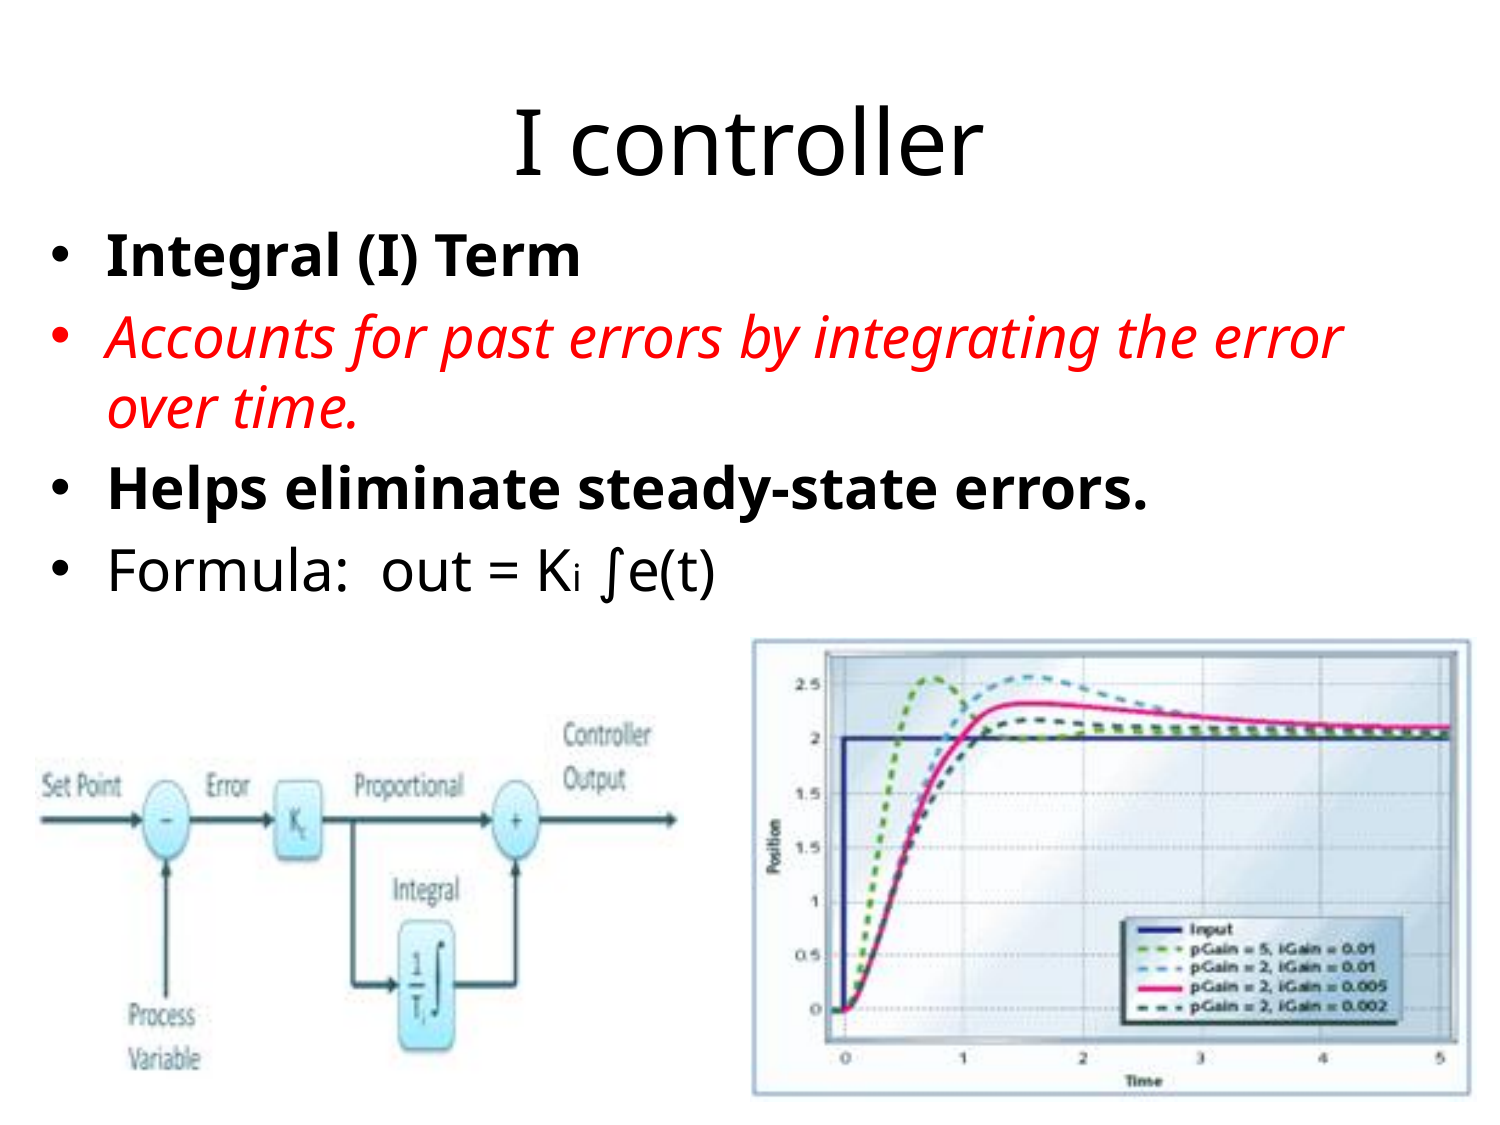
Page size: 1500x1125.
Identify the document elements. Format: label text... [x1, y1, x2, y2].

picture [34, 714, 685, 1079]
picture [749, 637, 1477, 1102]
list Integral (I) Term Accounts for past errors by integrating the error over time. Helps eliminate steady-state errors. Formula: out = Ki ∫e(t) [35, 210, 1465, 1027]
title I controller [75, 45, 1425, 210]
